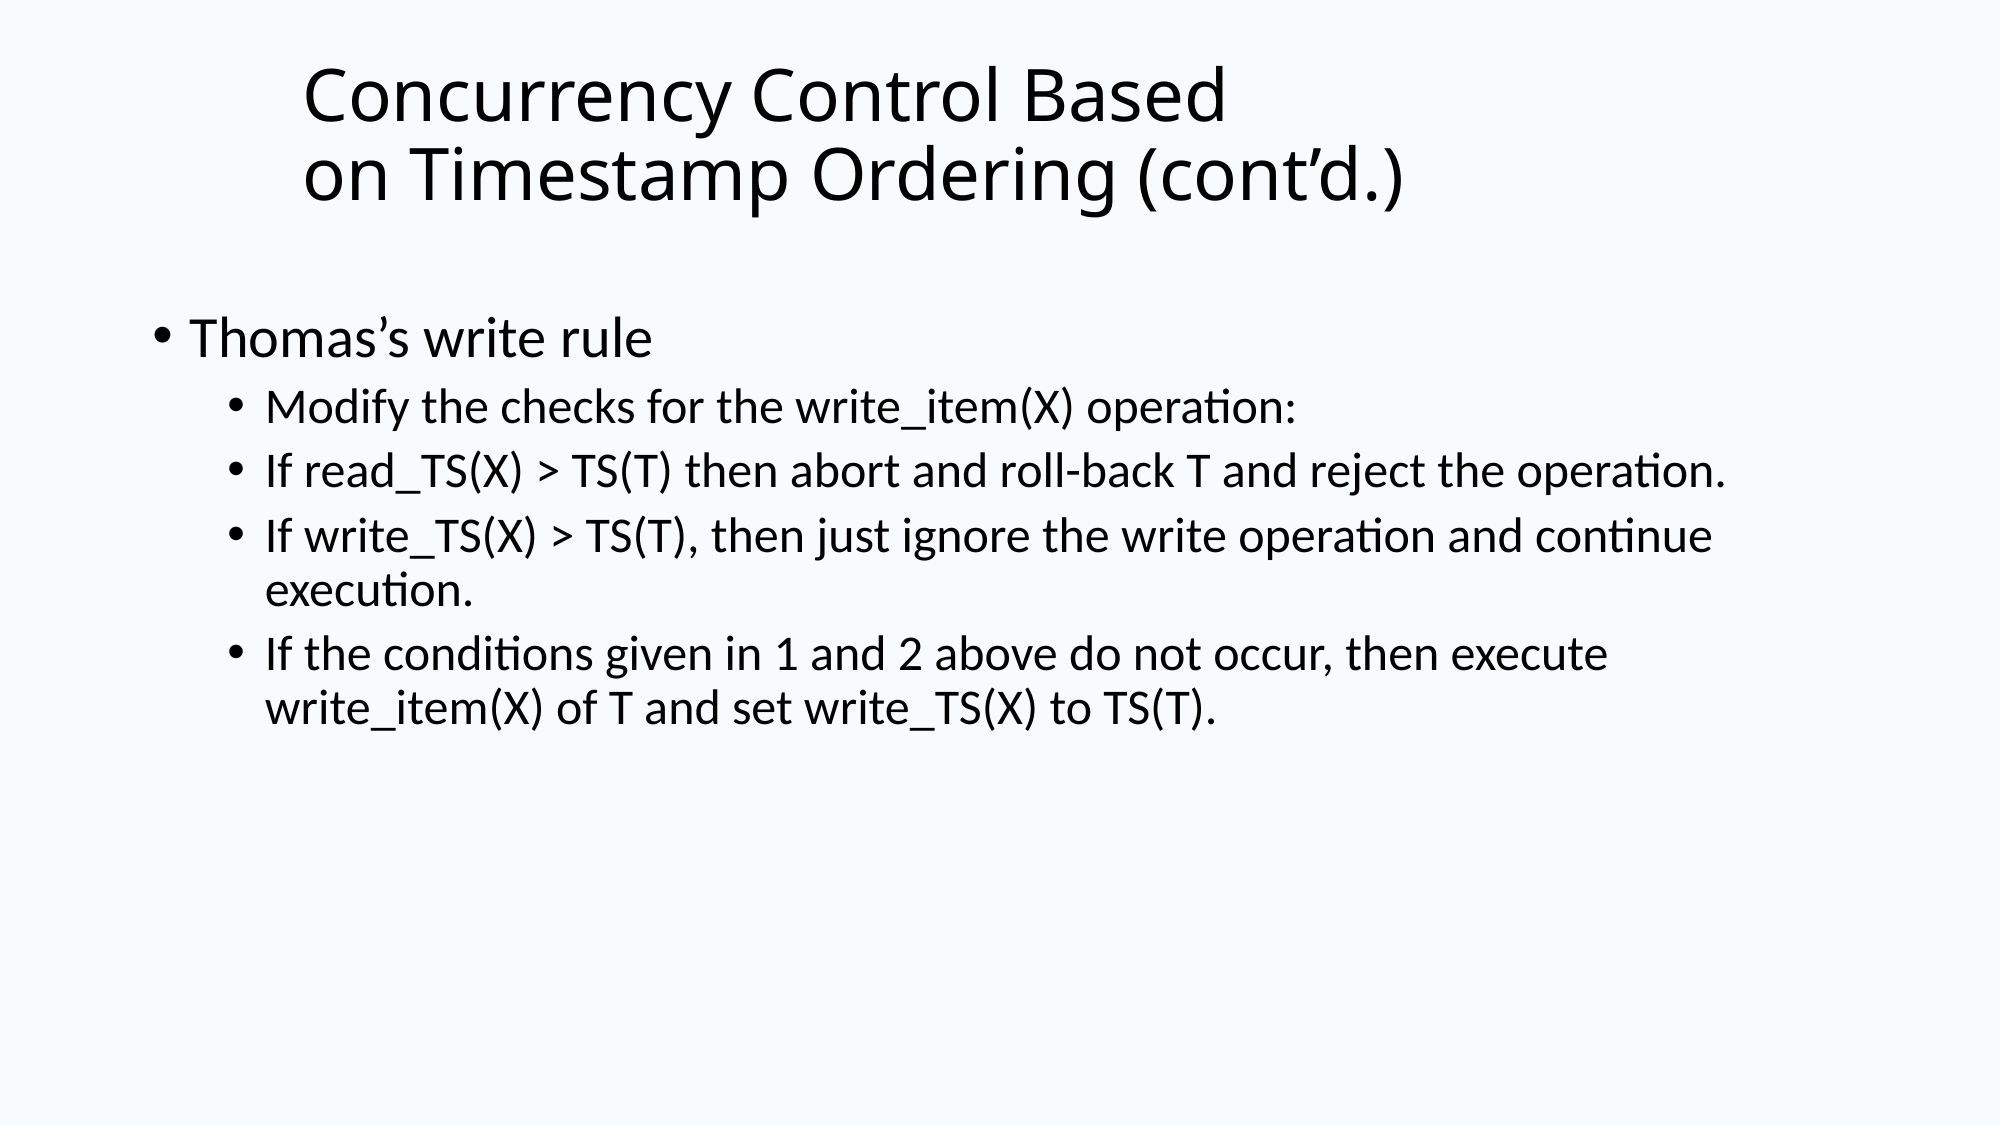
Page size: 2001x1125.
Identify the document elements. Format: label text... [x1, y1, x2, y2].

list Thomas’s write rule Modify the checks for the write_item(X) operation: If read_TS(X) > TS(T) then abort and roll-back T and reject the operation. If write_TS(X) > TS(T), then just ignore the write operation and continue execution. If the conditions given in 1 and 2 above do not occur, then execute write_item(X) of T and set write_TS(X) to TS(T). [137, 299, 1863, 1014]
title Concurrency Control Based on Timestamp Ordering (cont’d.) [287, 49, 1538, 225]
